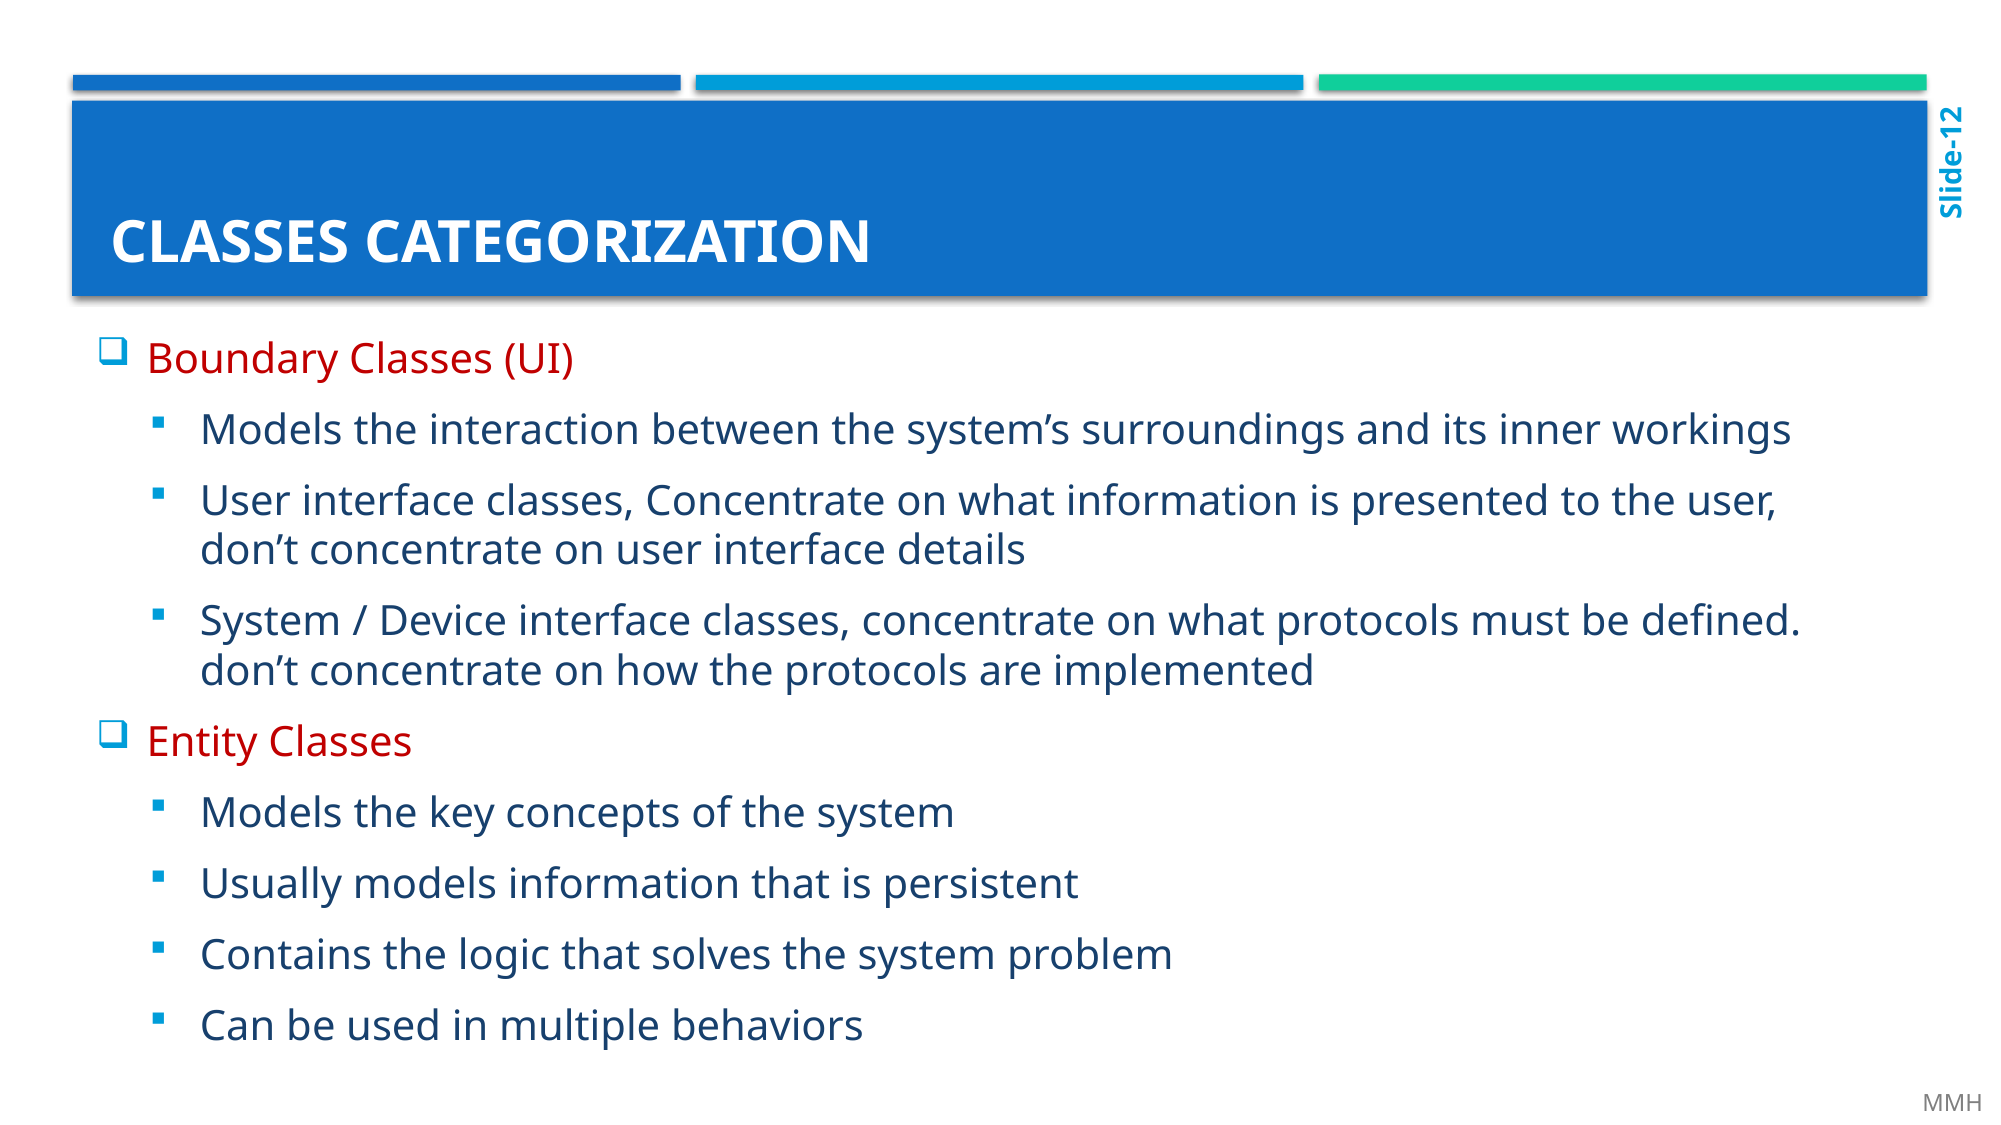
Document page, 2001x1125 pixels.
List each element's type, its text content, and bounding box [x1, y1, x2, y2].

title Classes categorization [95, 115, 1905, 282]
text_box MMH [1894, 1079, 2000, 1125]
list Boundary Classes (UI) Models the interaction between the system’s surroundings and its inner workings User interface classes, Concentrate on what information is presented to the user, don’t concentrate on user interface details System / Device interface classes, concentrate on what protocols must be defined. don’t concentrate on how the protocols are implemented Entity Classes Models the key concepts of the system Usually models information that is persistent Contains the logic that solves the system problem Can be used in multiple behaviors [81, 319, 1925, 1061]
text_box Slide-12 [1930, 99, 1974, 270]
